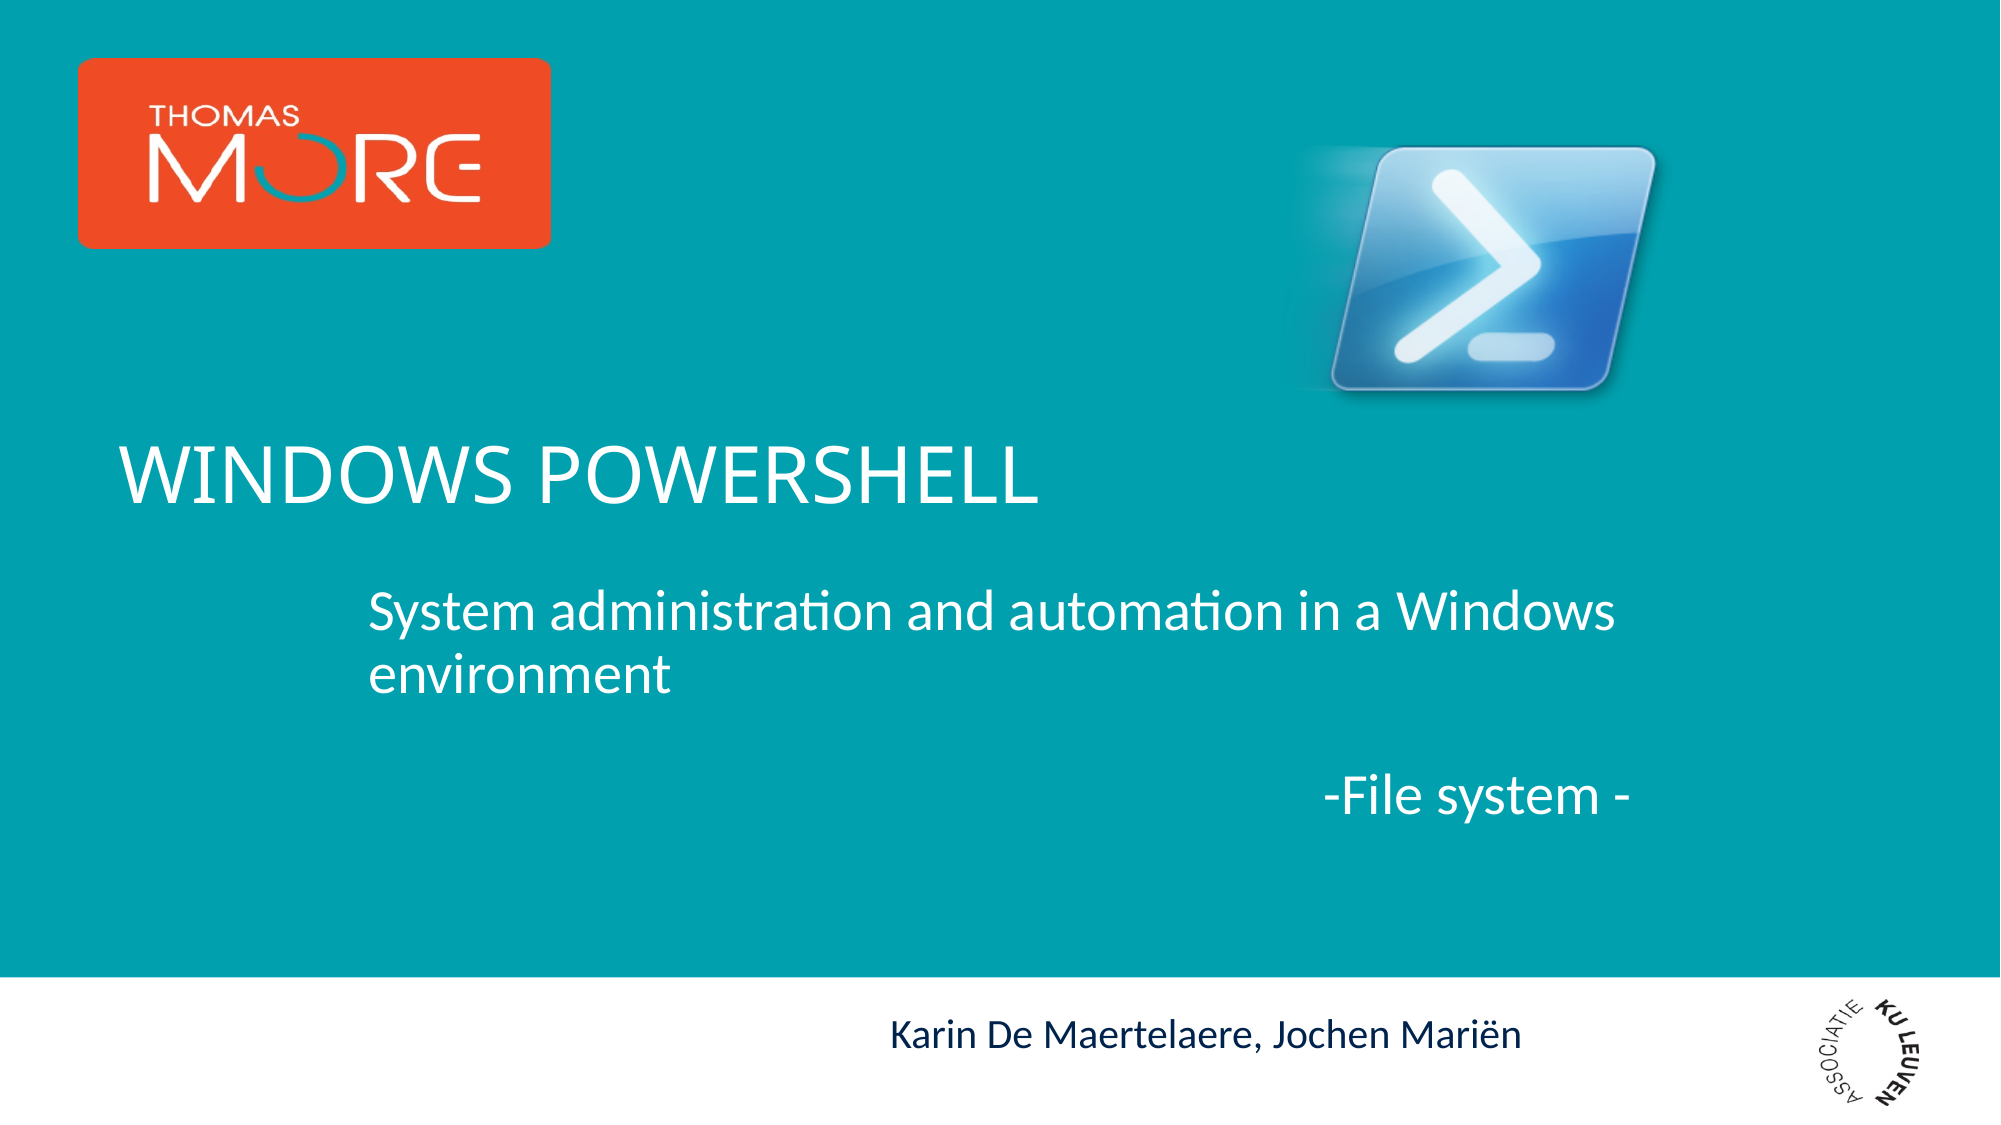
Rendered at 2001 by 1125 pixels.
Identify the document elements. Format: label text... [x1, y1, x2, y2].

text_box -File system - [249, 734, 1750, 918]
picture [1271, 71, 1672, 472]
picture [1819, 999, 1919, 1106]
picture [78, 58, 551, 249]
subtitle System administration and automation in a Windows environment [249, 551, 1750, 734]
title Windows PowerShell [0, 255, 2000, 551]
text_box Karin De Maertelaere, Jochen Mariën [822, 999, 1538, 1065]
